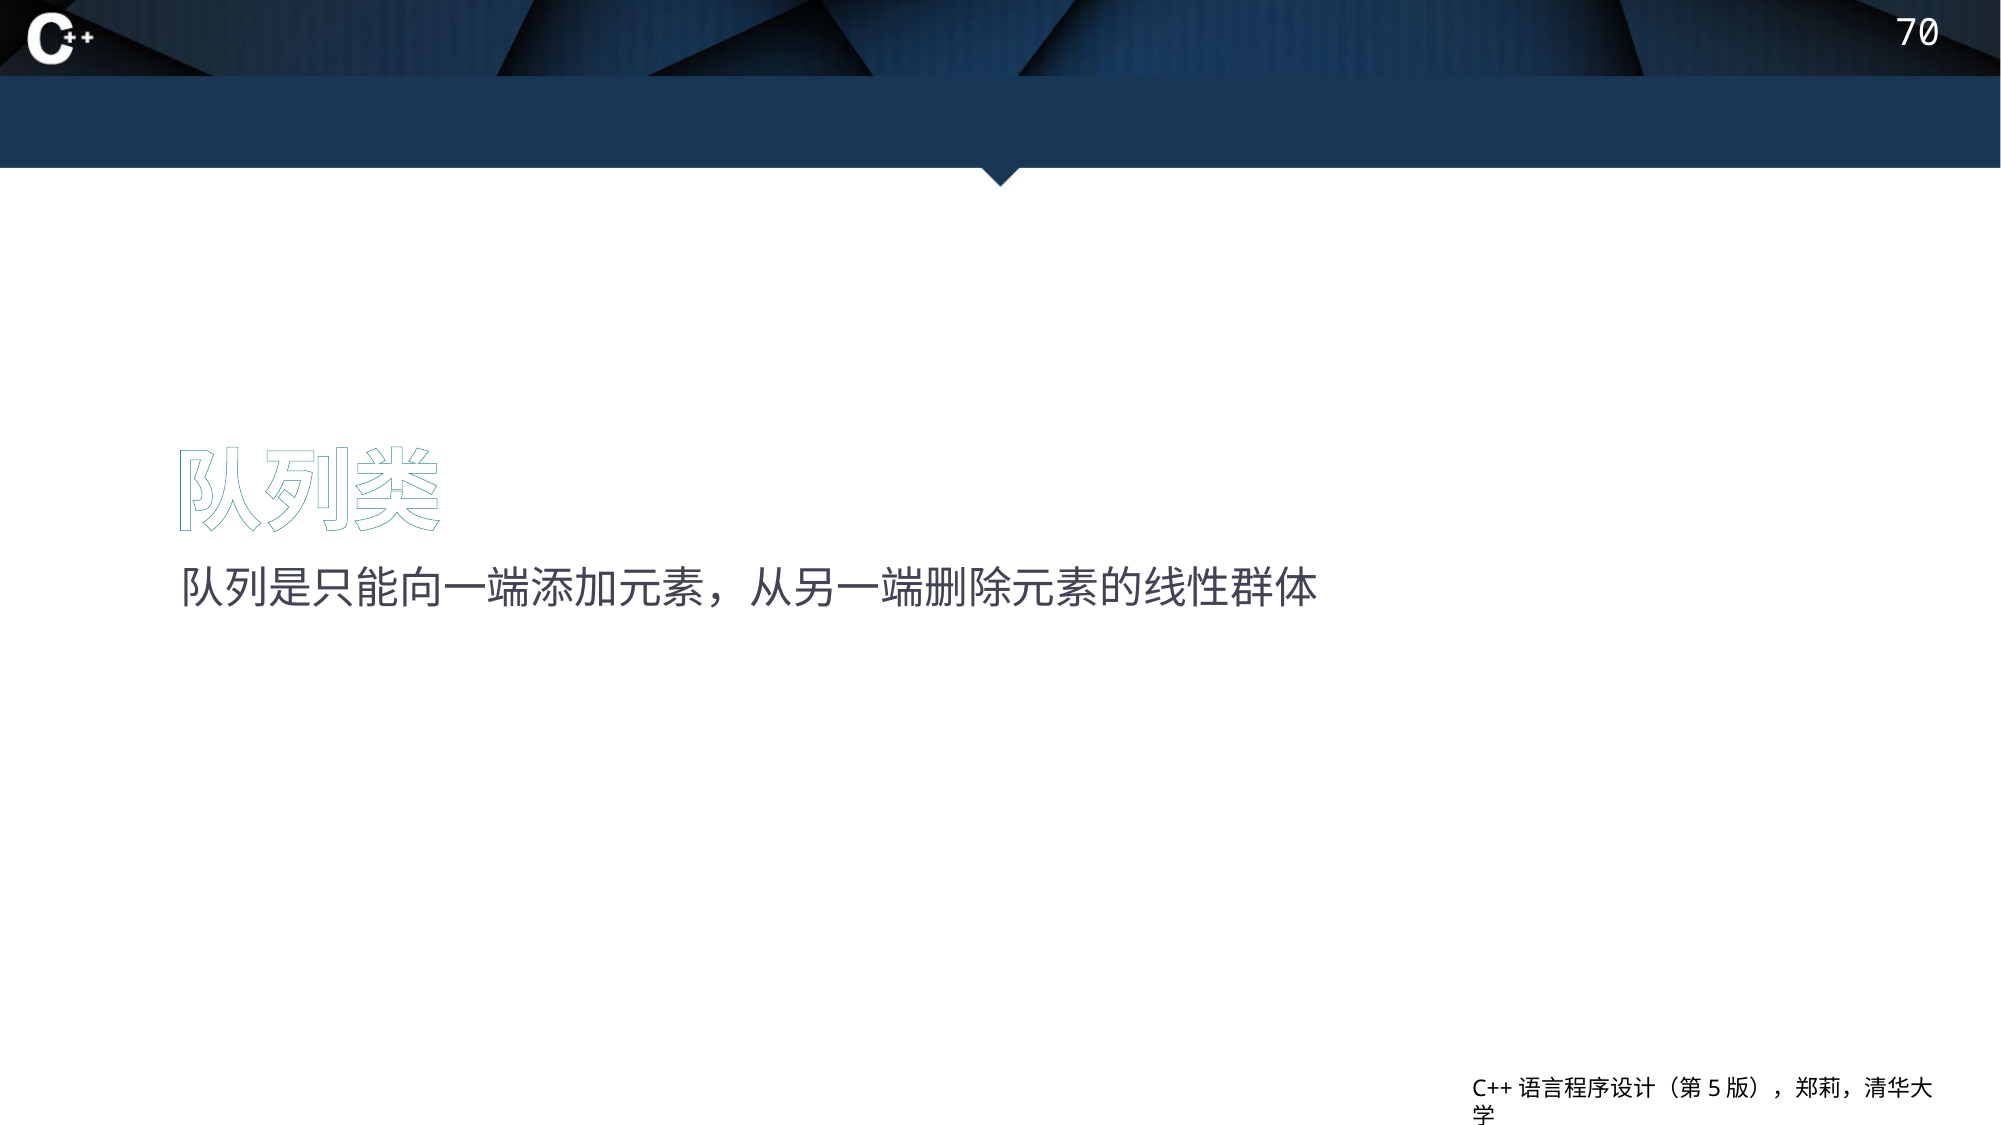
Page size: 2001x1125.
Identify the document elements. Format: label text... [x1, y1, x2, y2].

slide_number 70 [1788, 0, 1955, 61]
picture [0, 0, 2001, 1125]
title 队列类 [158, 324, 1859, 549]
list 队列是只能向一端添加元素，从另一端删除元素的线性群体 [158, 552, 1859, 800]
